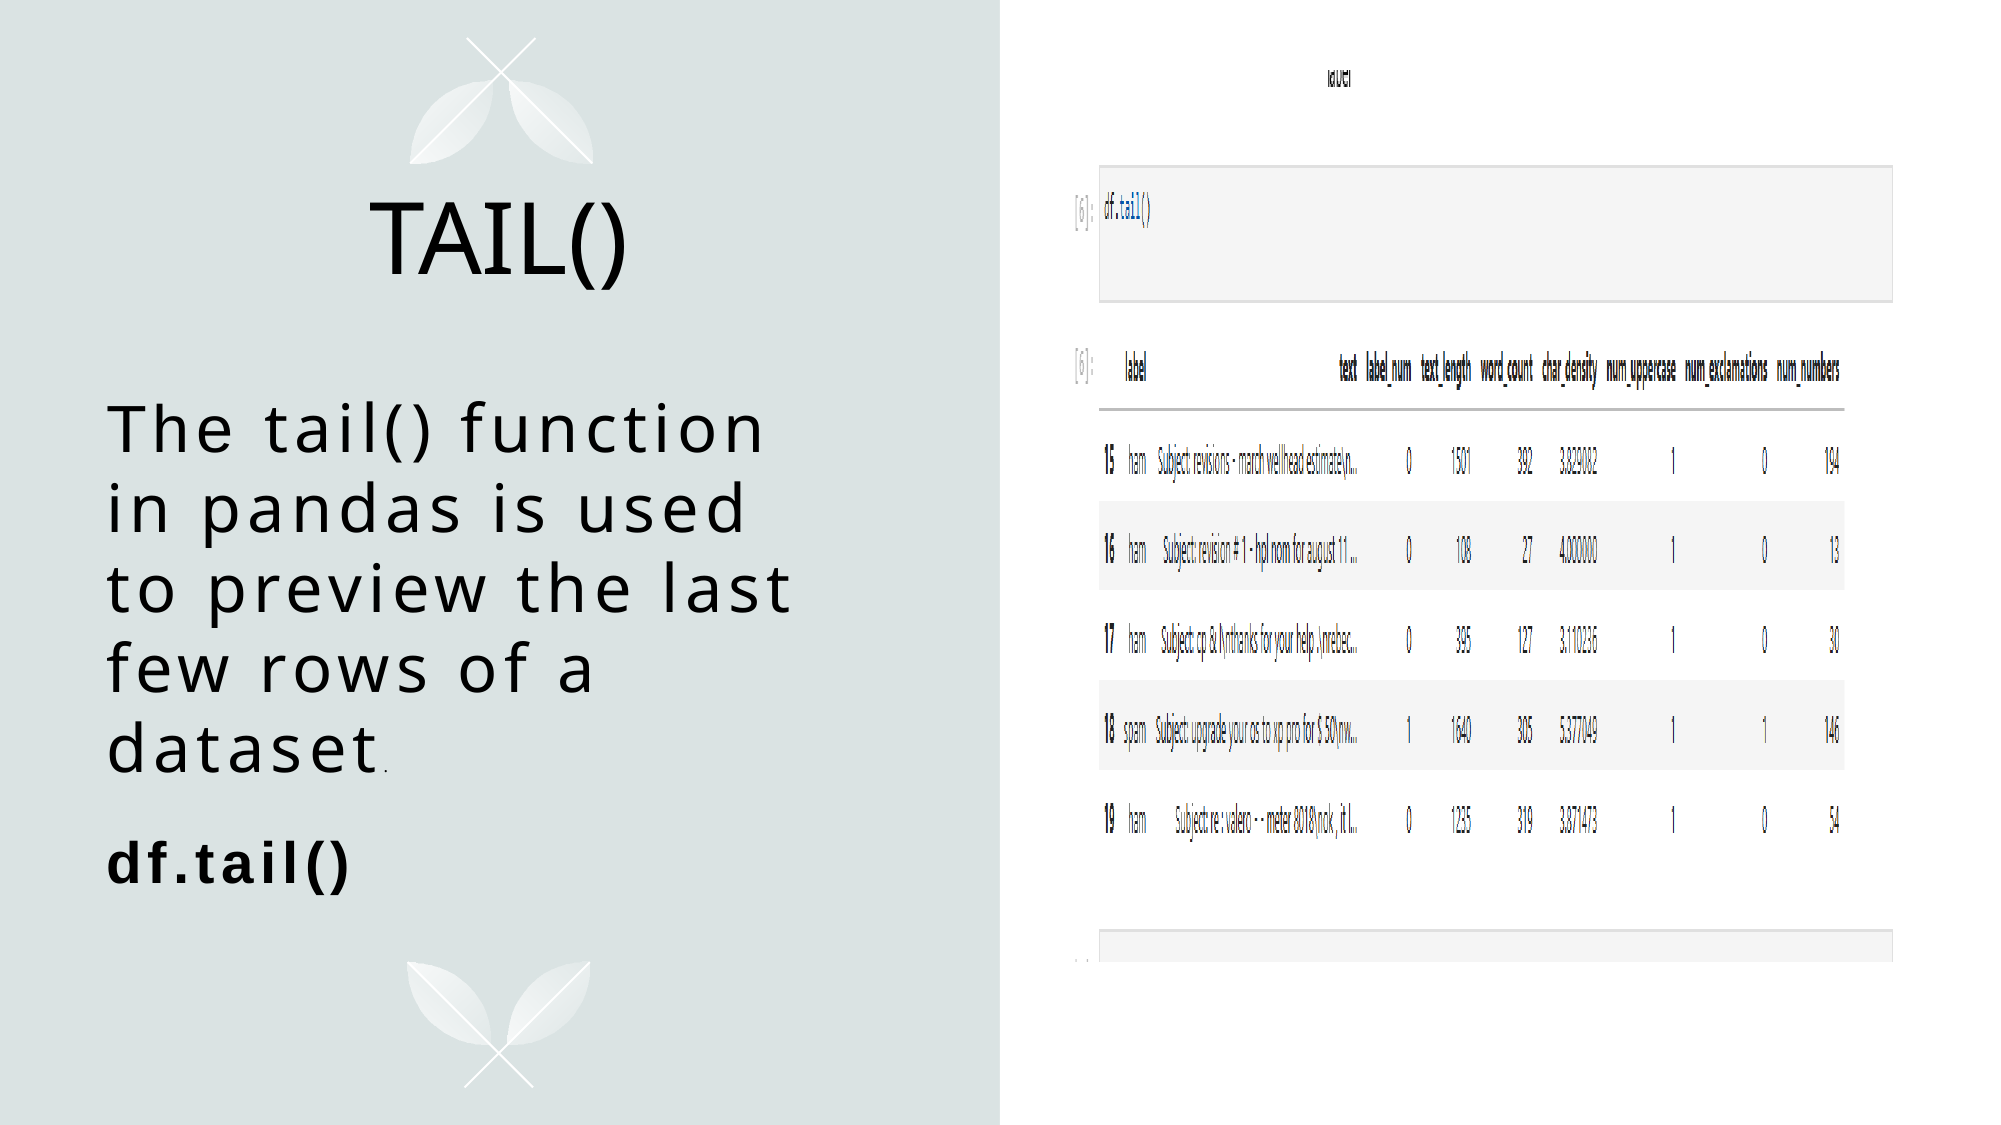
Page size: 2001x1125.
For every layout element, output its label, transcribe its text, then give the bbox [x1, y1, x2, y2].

picture [1049, 70, 1897, 962]
subtitle The tail() function in pandas is used to preview the last few rows of a dataset. df.tail() [90, 306, 837, 975]
title TAIL() [75, 163, 923, 303]
